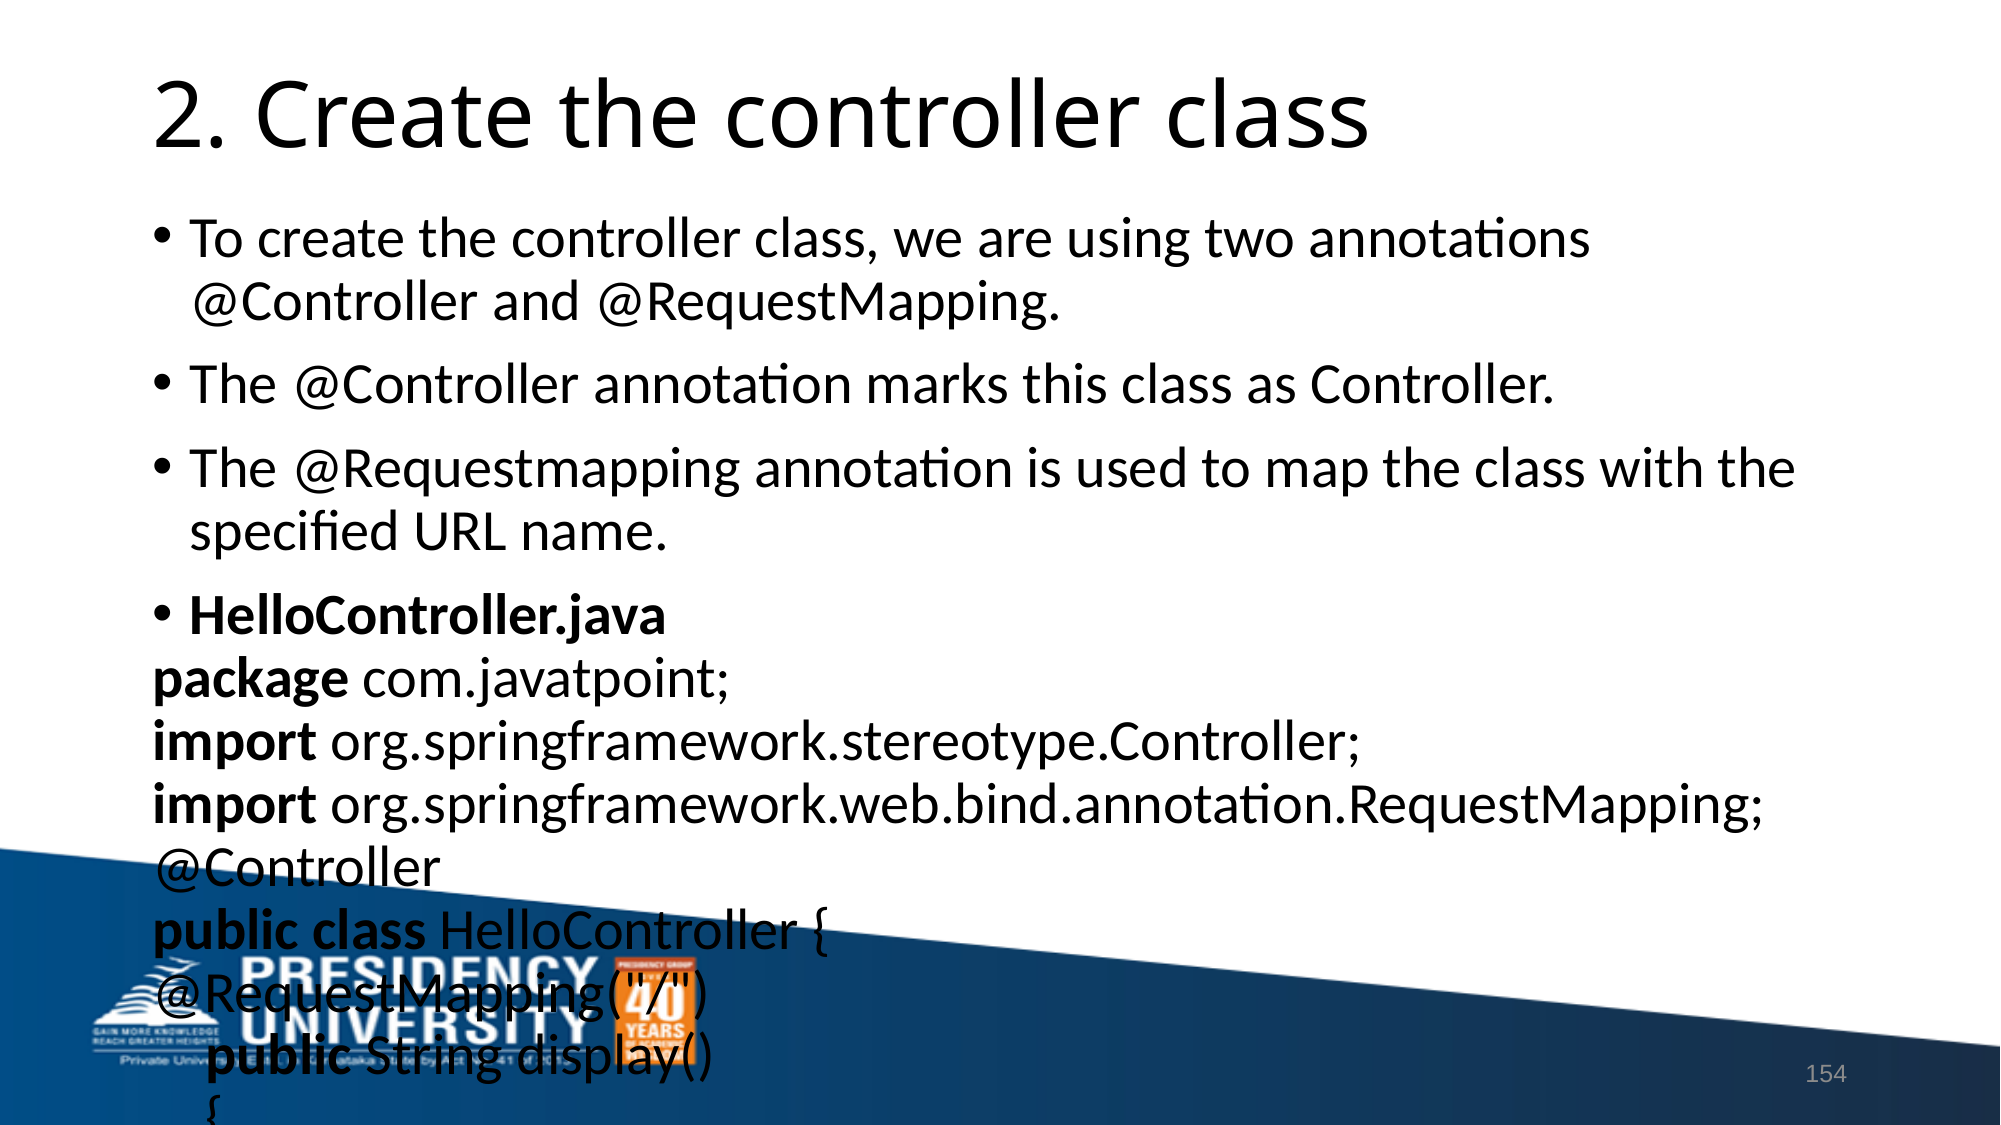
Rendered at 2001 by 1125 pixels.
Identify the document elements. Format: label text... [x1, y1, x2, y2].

slide_number 154 [1412, 1042, 1863, 1103]
list To create the controller class, we are using two annotations @Controller and @RequestMapping. The @Controller annotation marks this class as Controller. The @Requestmapping annotation is used to map the class with the specified URL name. HelloController.java package com.javatpoint; import org.springframework.stereotype.Controller; import org.springframework.web.bind.annotation.RequestMapping; @Controller public class HelloController { @RequestMapping("/") public String display() { return "index"; } } [137, 199, 1863, 1014]
picture [0, 845, 2000, 1125]
title 2. Create the controller class [137, 59, 1863, 176]
